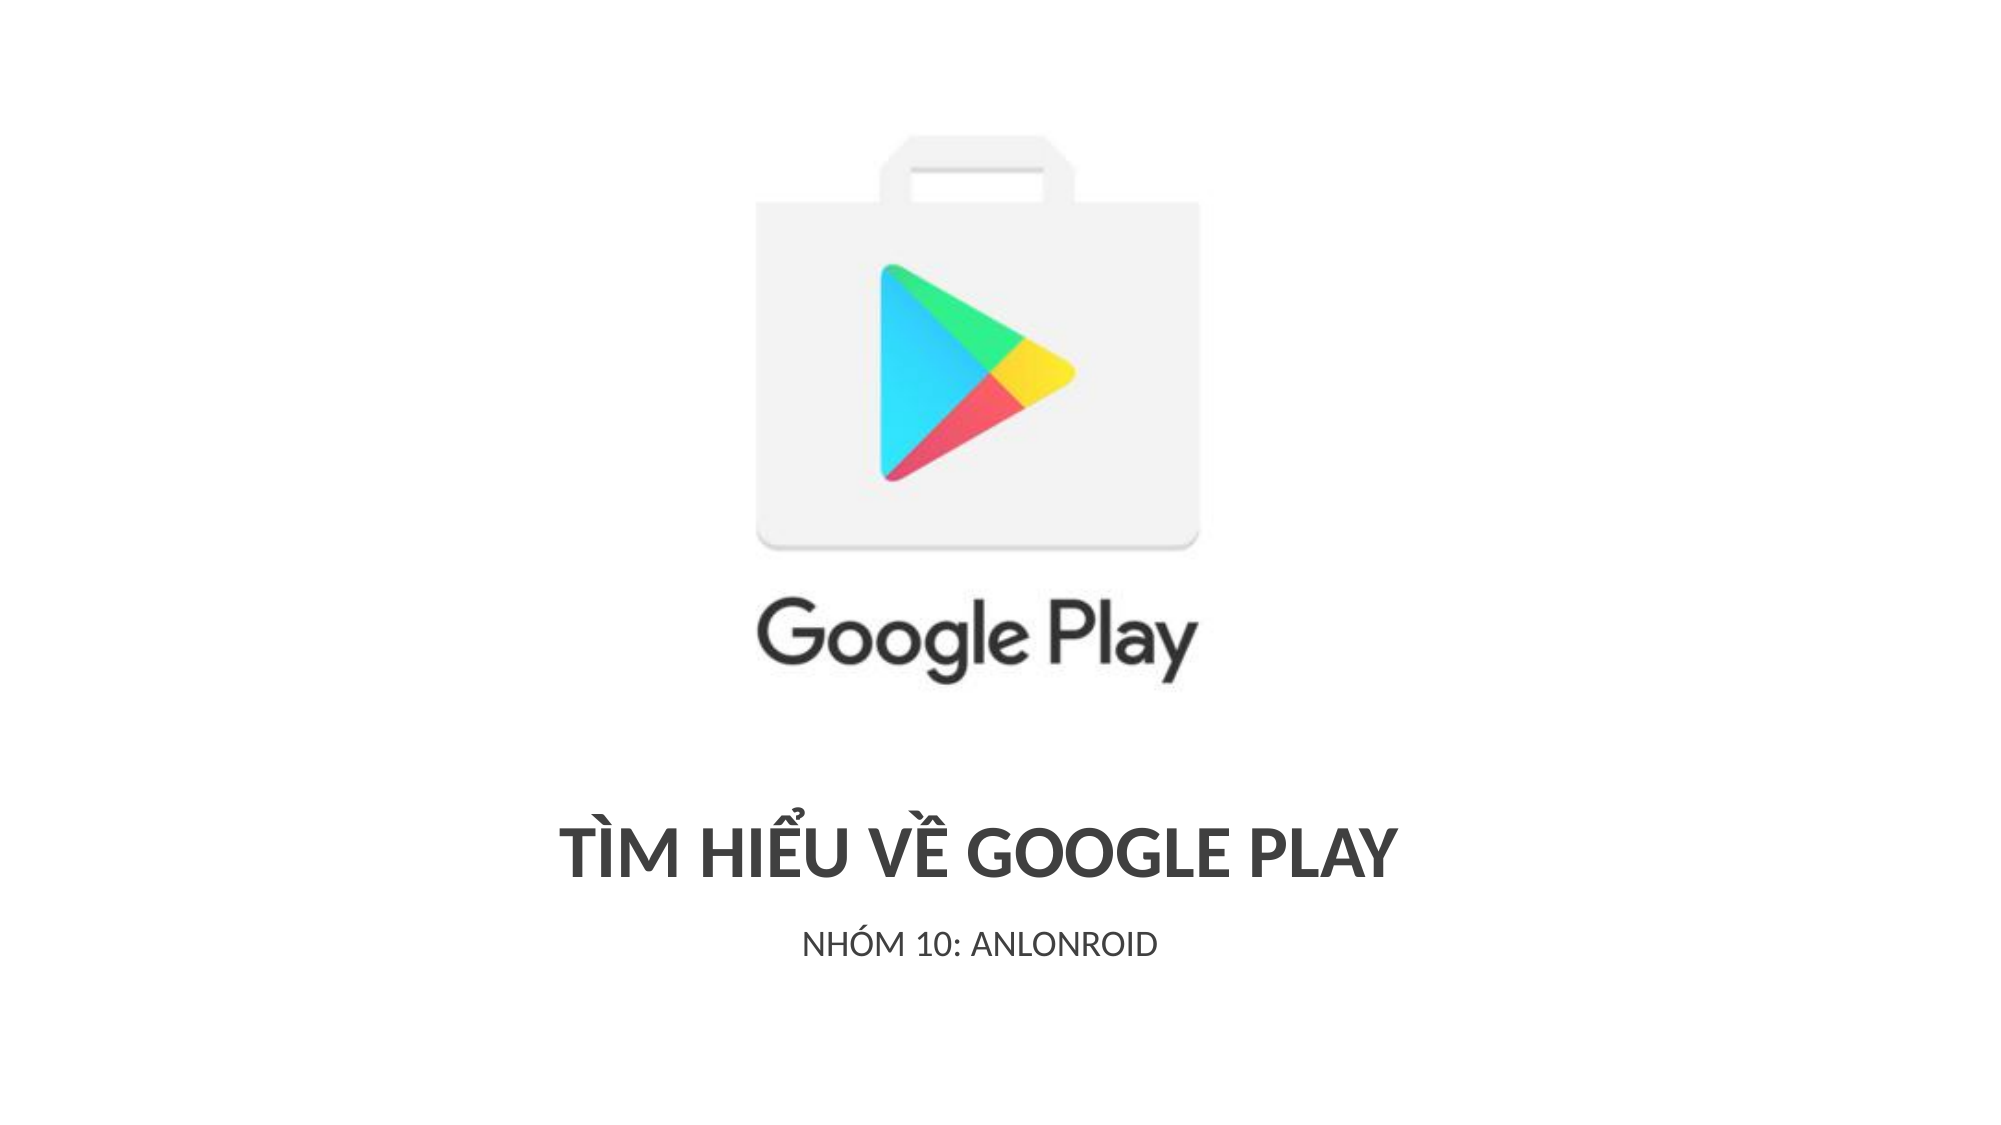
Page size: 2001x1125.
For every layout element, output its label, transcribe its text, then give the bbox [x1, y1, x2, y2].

picture [358, 0, 1601, 828]
text_box NHÓM 10: ANLONROID [230, 917, 1731, 965]
text_box TÌM HIỂU VỀ GOOGLE PLAY [229, 804, 1730, 891]
